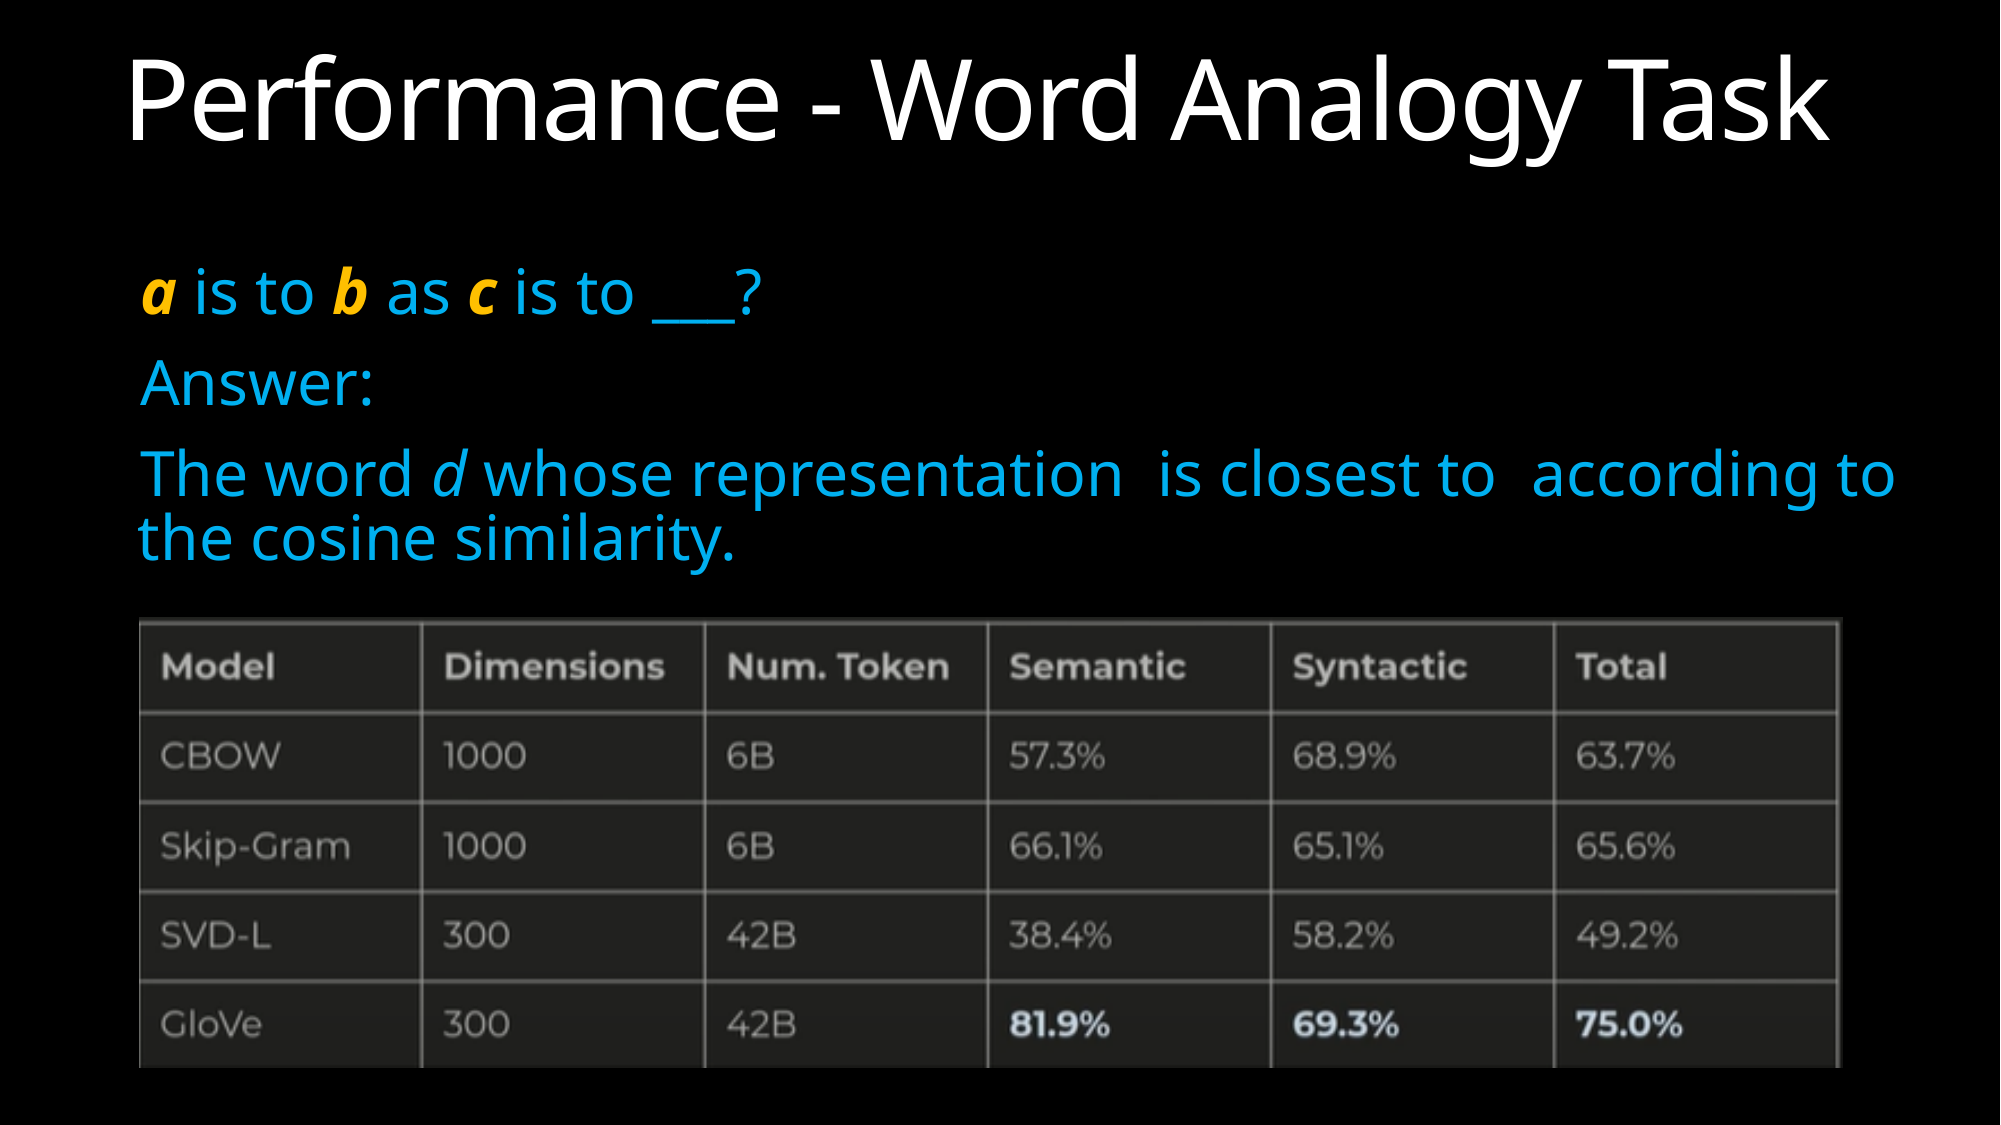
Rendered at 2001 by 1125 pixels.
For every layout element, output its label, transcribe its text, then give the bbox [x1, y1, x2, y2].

title Performance - Word Analogy Task [107, 0, 1876, 211]
picture [139, 617, 1844, 1069]
